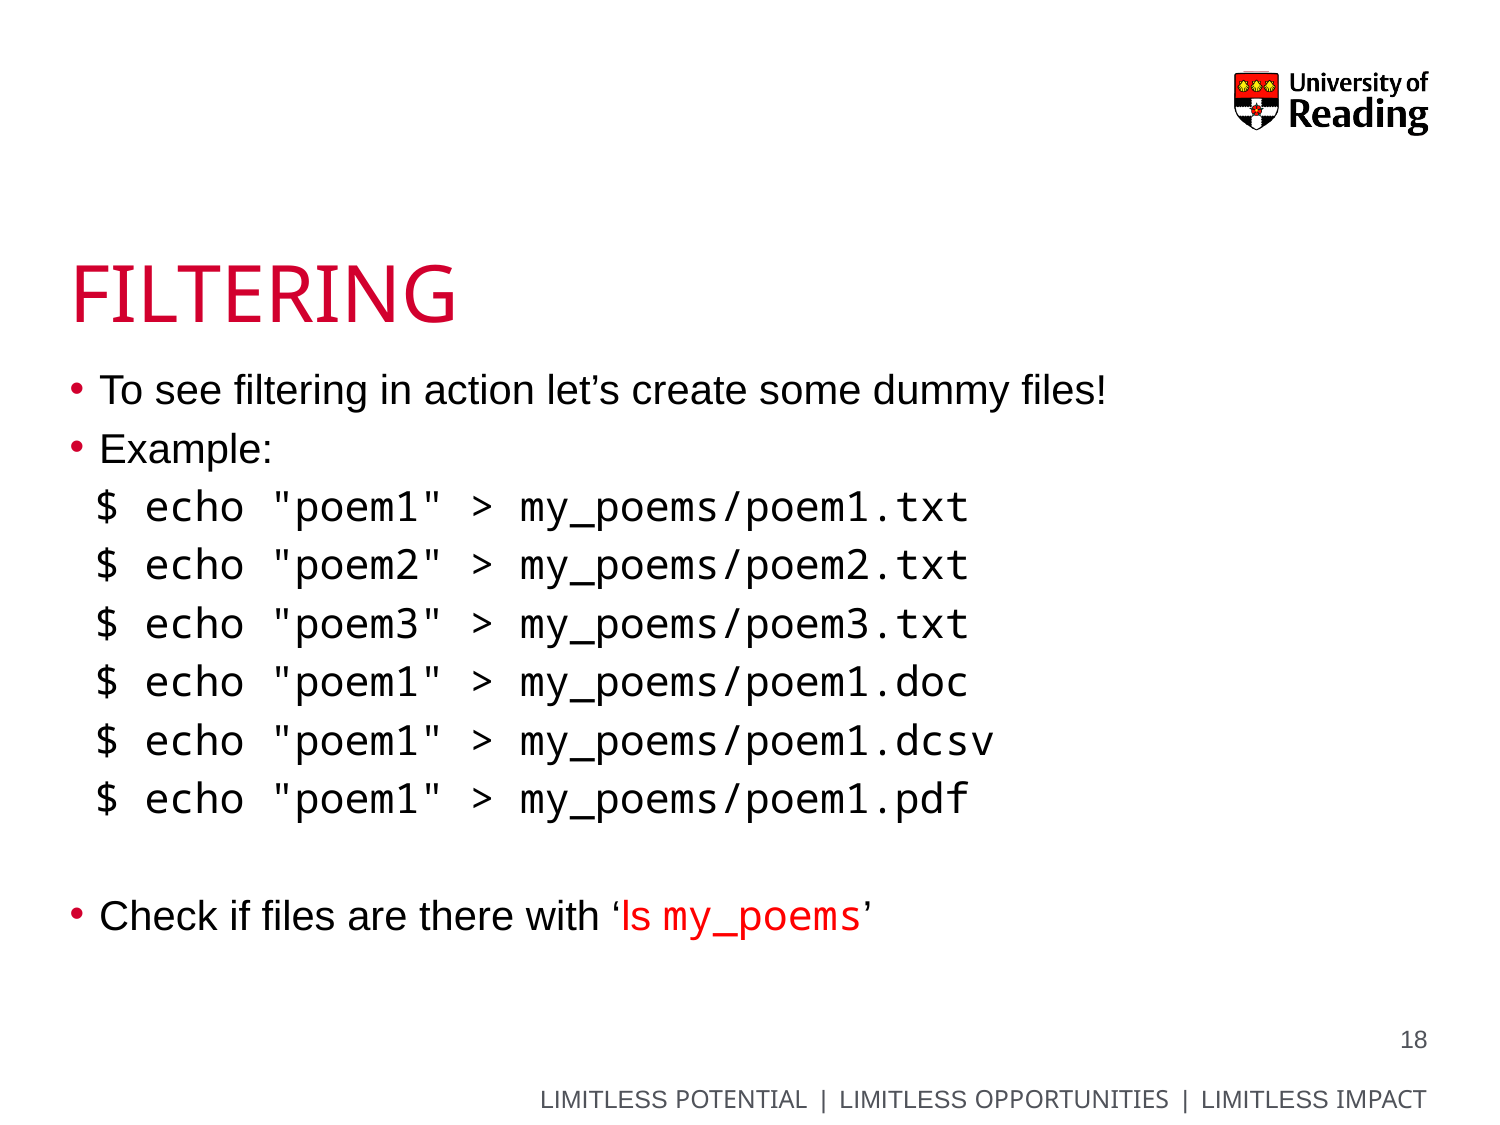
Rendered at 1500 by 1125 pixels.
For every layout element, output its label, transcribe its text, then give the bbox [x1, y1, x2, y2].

slide_number 18 [1316, 1023, 1428, 1065]
picture [1234, 71, 1429, 136]
list To see filtering in action let’s create some dummy files! Example: $ echo "poem1" > my_poems/poem1.txt $ echo "poem2" > my_poems/poem2.txt $ echo "poem3" > my_poems/poem3.txt $ echo "poem1" > my_poems/poem1.doc $ echo "poem1" > my_poems/poem1.dcsv $ echo "poem1" > my_poems/poem1.pdf Check if files are there with ‘ls my_poems’ [69, 363, 1428, 1013]
title Filtering [69, 202, 1428, 339]
